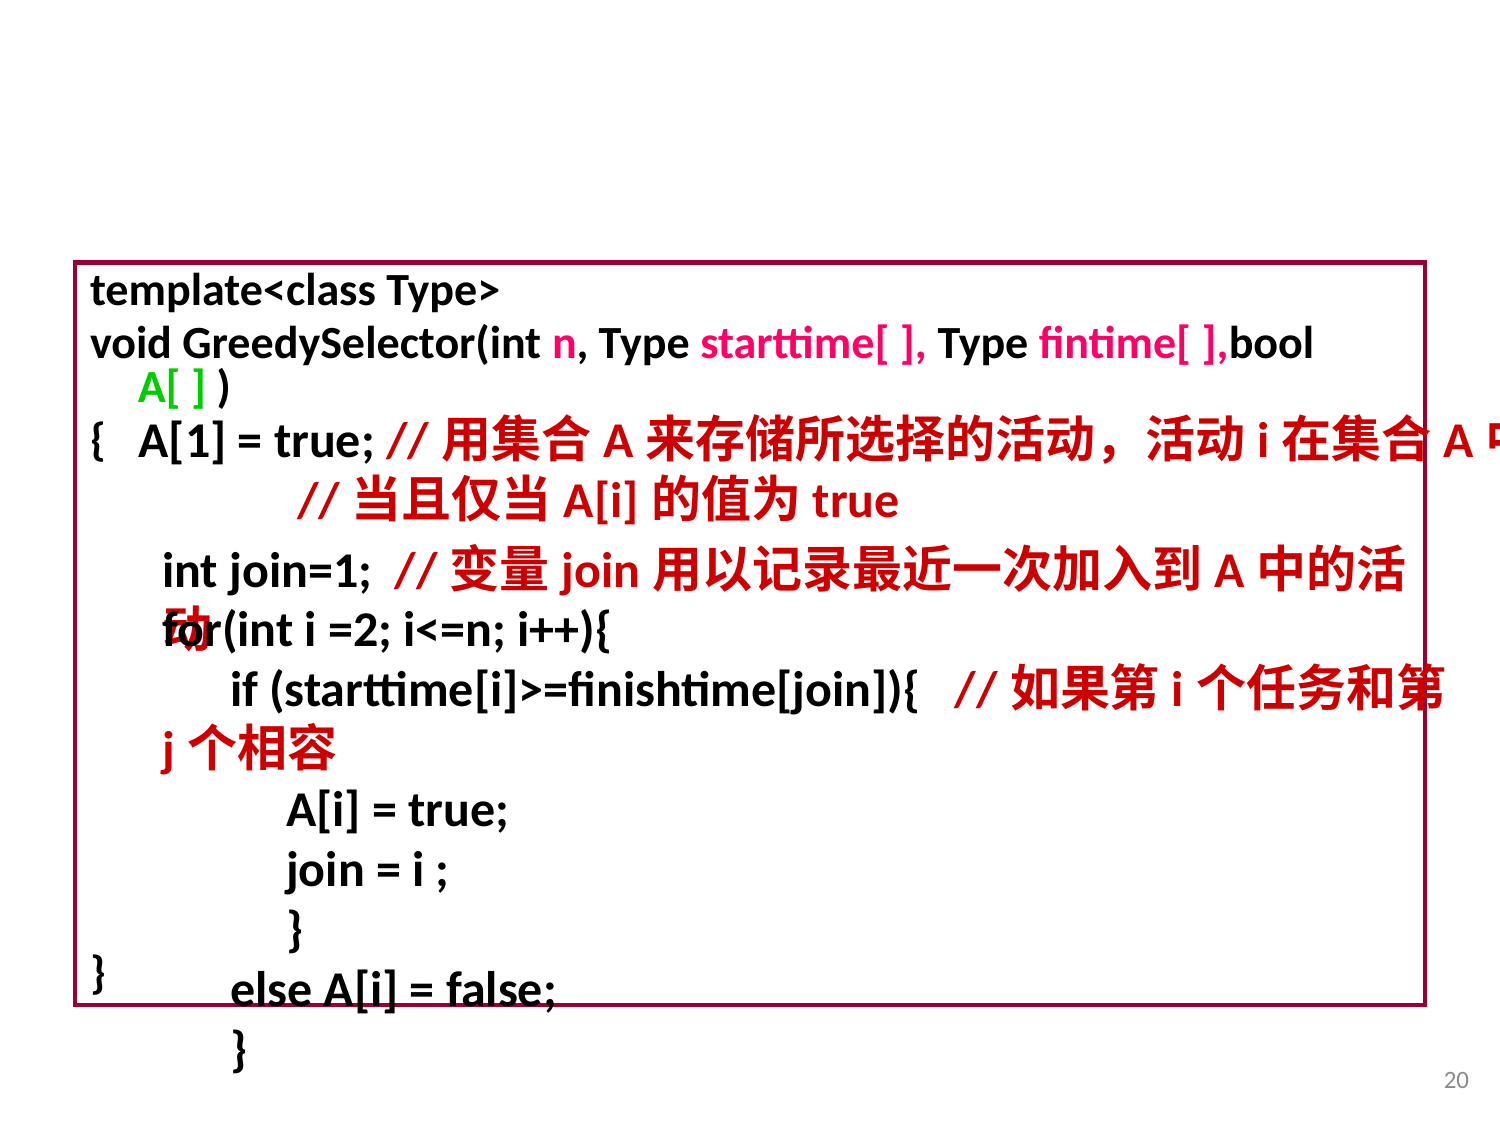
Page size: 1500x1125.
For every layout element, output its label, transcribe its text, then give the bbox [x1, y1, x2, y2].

text_box for(int i =2; i<=n; i++){ if (starttime[i]>=finishtime[join]){ //如果第i个任务和第j个相容 A[i] = true; join = i ; } else A[i] = false; } [147, 589, 1471, 1084]
slide_number 20 [1134, 1039, 1485, 1118]
text_box int join=1; //变量join用以记录最近一次加入到A中的活动 [147, 530, 1471, 589]
text_box A[1] = true; //用集合A来存储所选择的活动，活动i在集合A中， //当且仅当A[i]的值为true [123, 400, 1500, 581]
list template<class Type> void GreedySelector(int n, Type starttime[ ], Type fintime[ ],bool A[ ] ) { } [75, 262, 1425, 1005]
